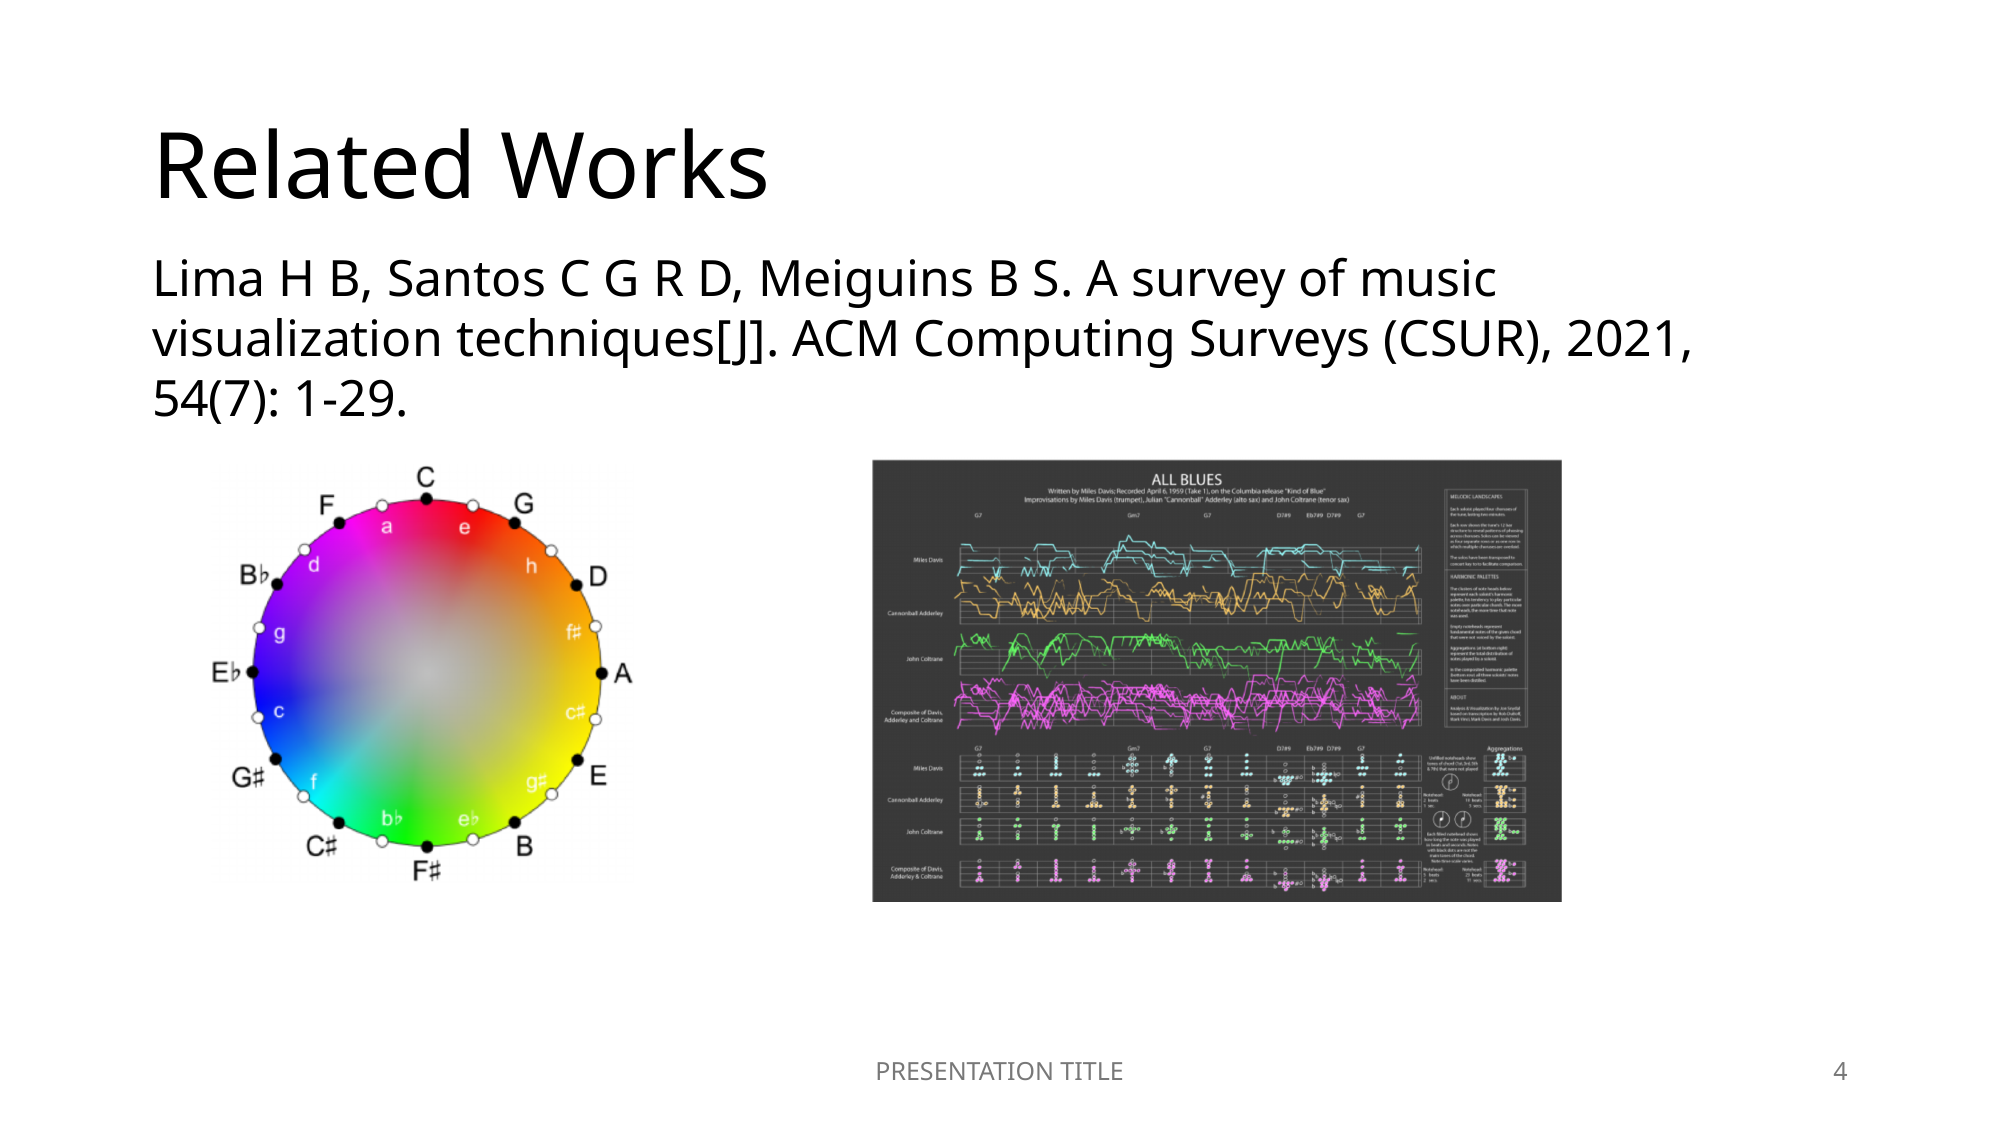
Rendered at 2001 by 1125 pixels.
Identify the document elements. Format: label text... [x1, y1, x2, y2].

text_box Lima H B, Santos C G R D, Meiguins B S. A survey of music visualization techniques[J]. ACM Computing Surveys (CSUR), 2021, 54(7): 1-29. [137, 239, 1723, 435]
picture [161, 445, 675, 903]
footer PRESENTATION TITLE [662, 1042, 1338, 1103]
picture [872, 456, 1562, 903]
slide_number 4 [1412, 1042, 1863, 1103]
title Related Works [137, 59, 1863, 278]
